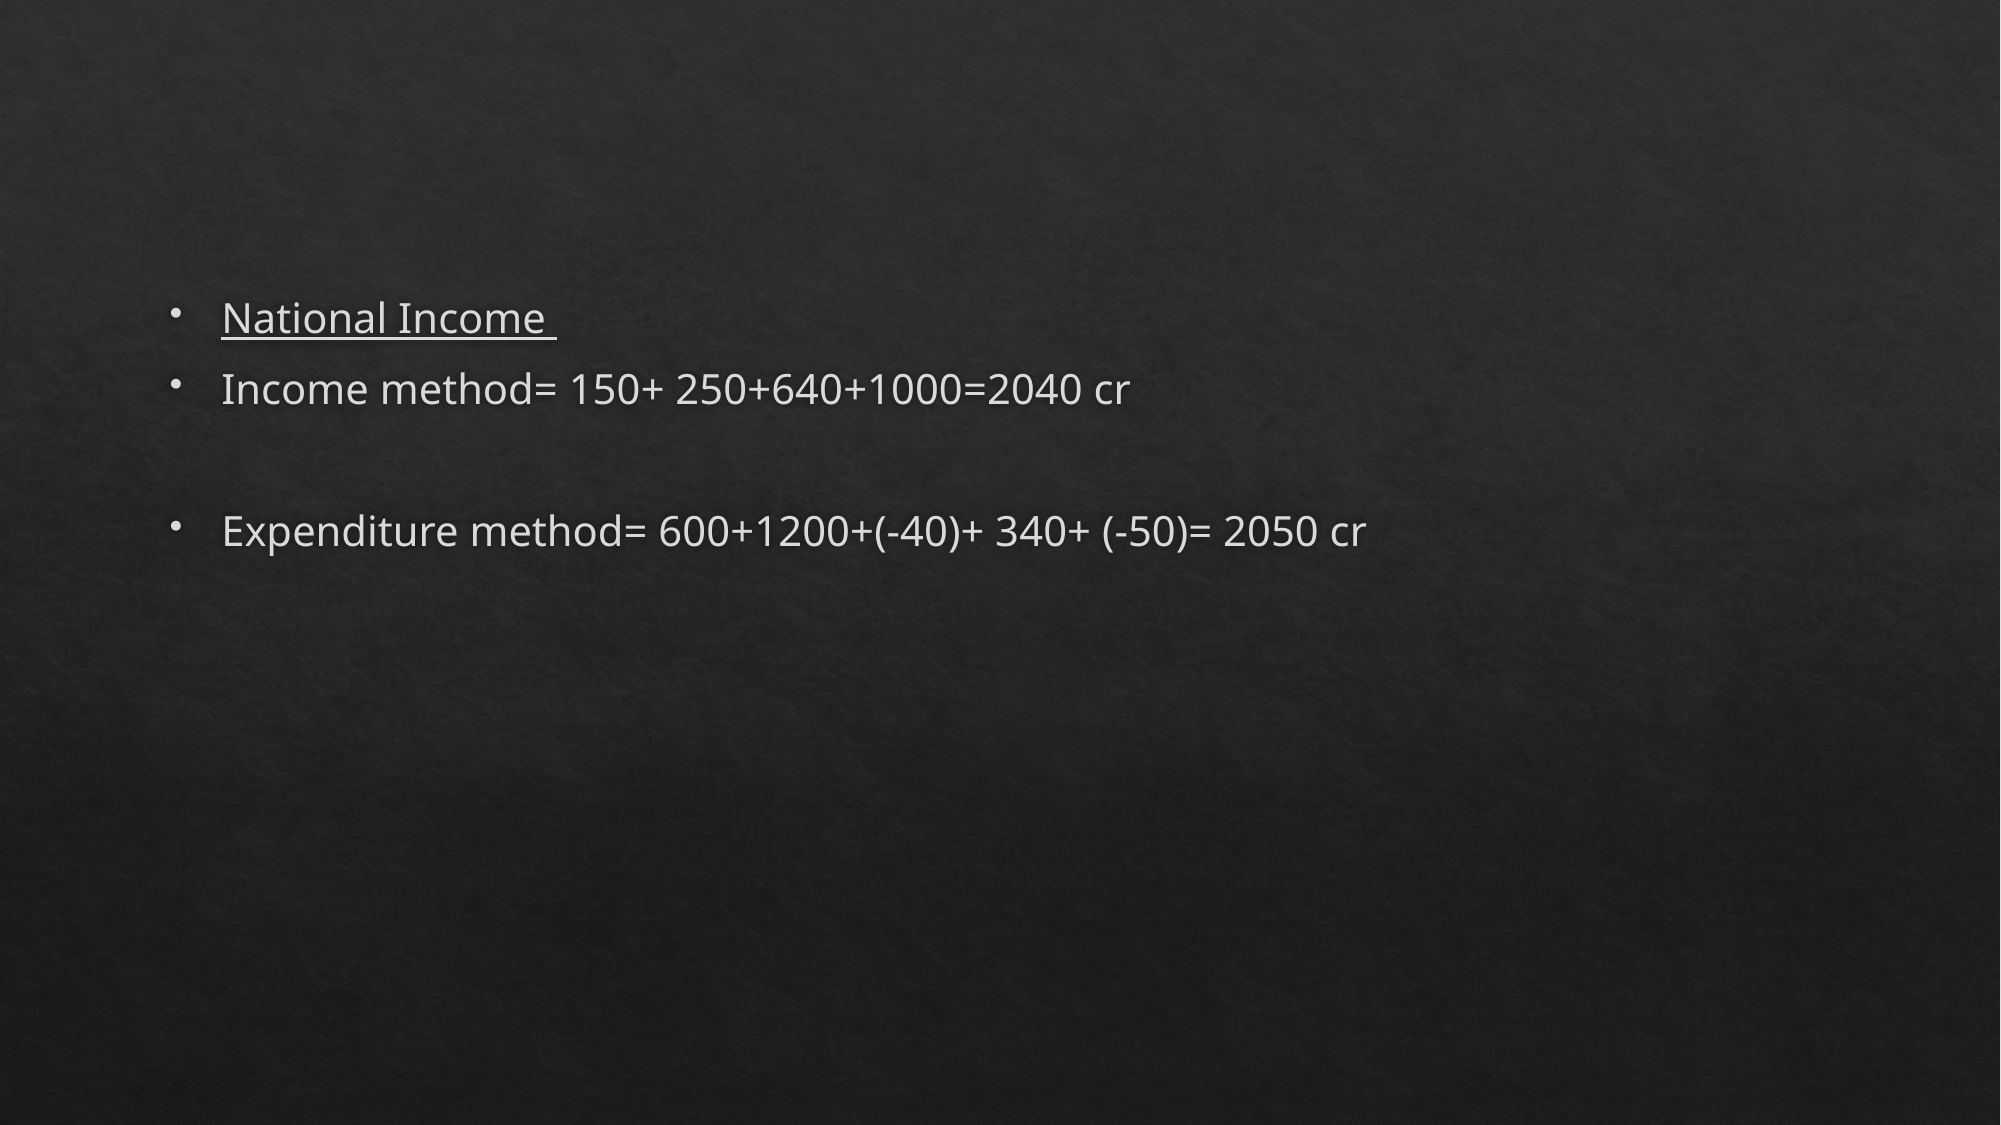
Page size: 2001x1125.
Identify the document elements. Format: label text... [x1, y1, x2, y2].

list National Income Income method= 150+ 250+640+1000=2040 cr Expenditure method= 600+1200+(-40)+ 340+ (-50)= 2050 cr [149, 284, 1849, 950]
